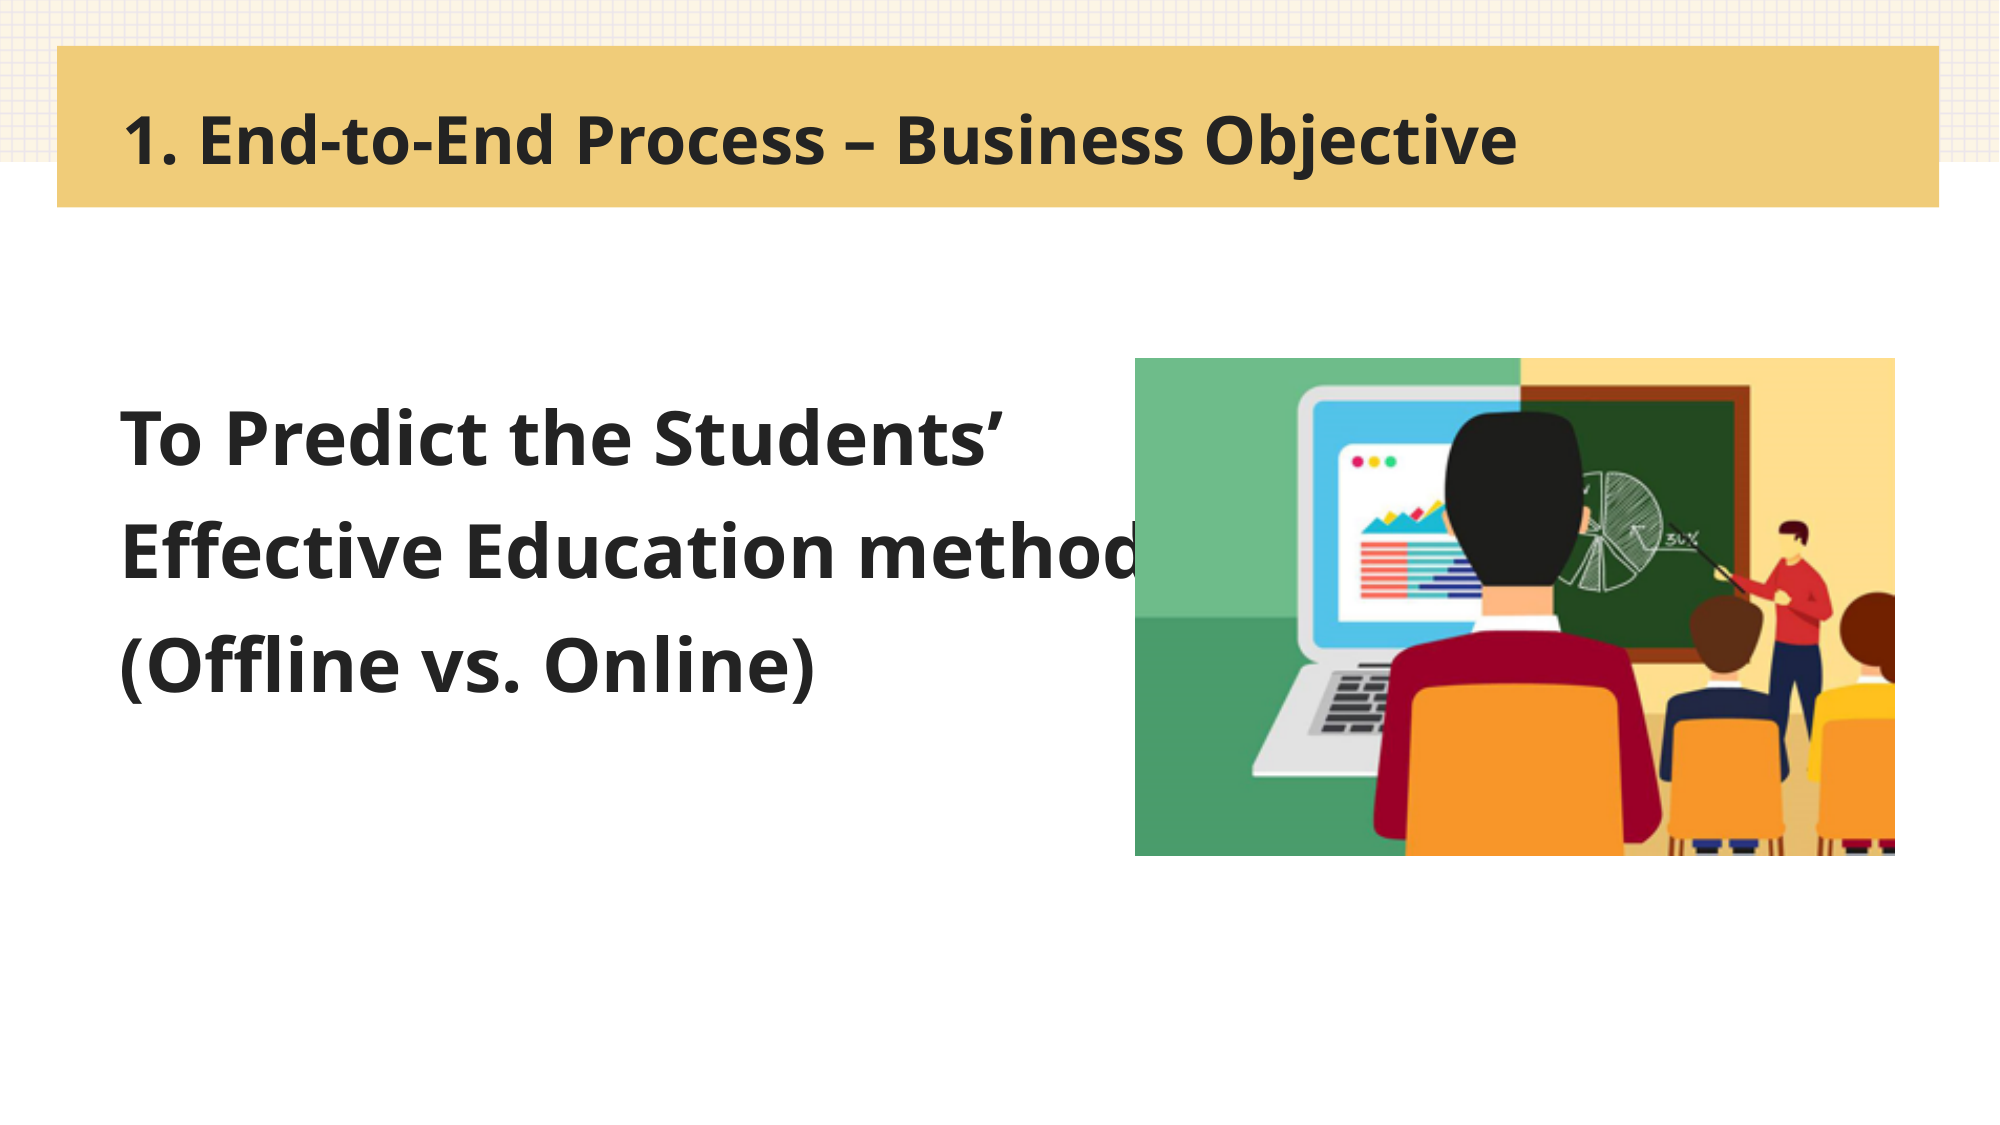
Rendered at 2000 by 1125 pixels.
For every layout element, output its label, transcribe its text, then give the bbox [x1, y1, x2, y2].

picture [1134, 358, 1895, 856]
picture [0, 0, 2000, 162]
title 1. End-to-End Process – Business Objective [104, 77, 1894, 192]
text_box To Predict the Students’ Effective Education method. (Offline vs. Online) [104, 268, 1893, 1013]
